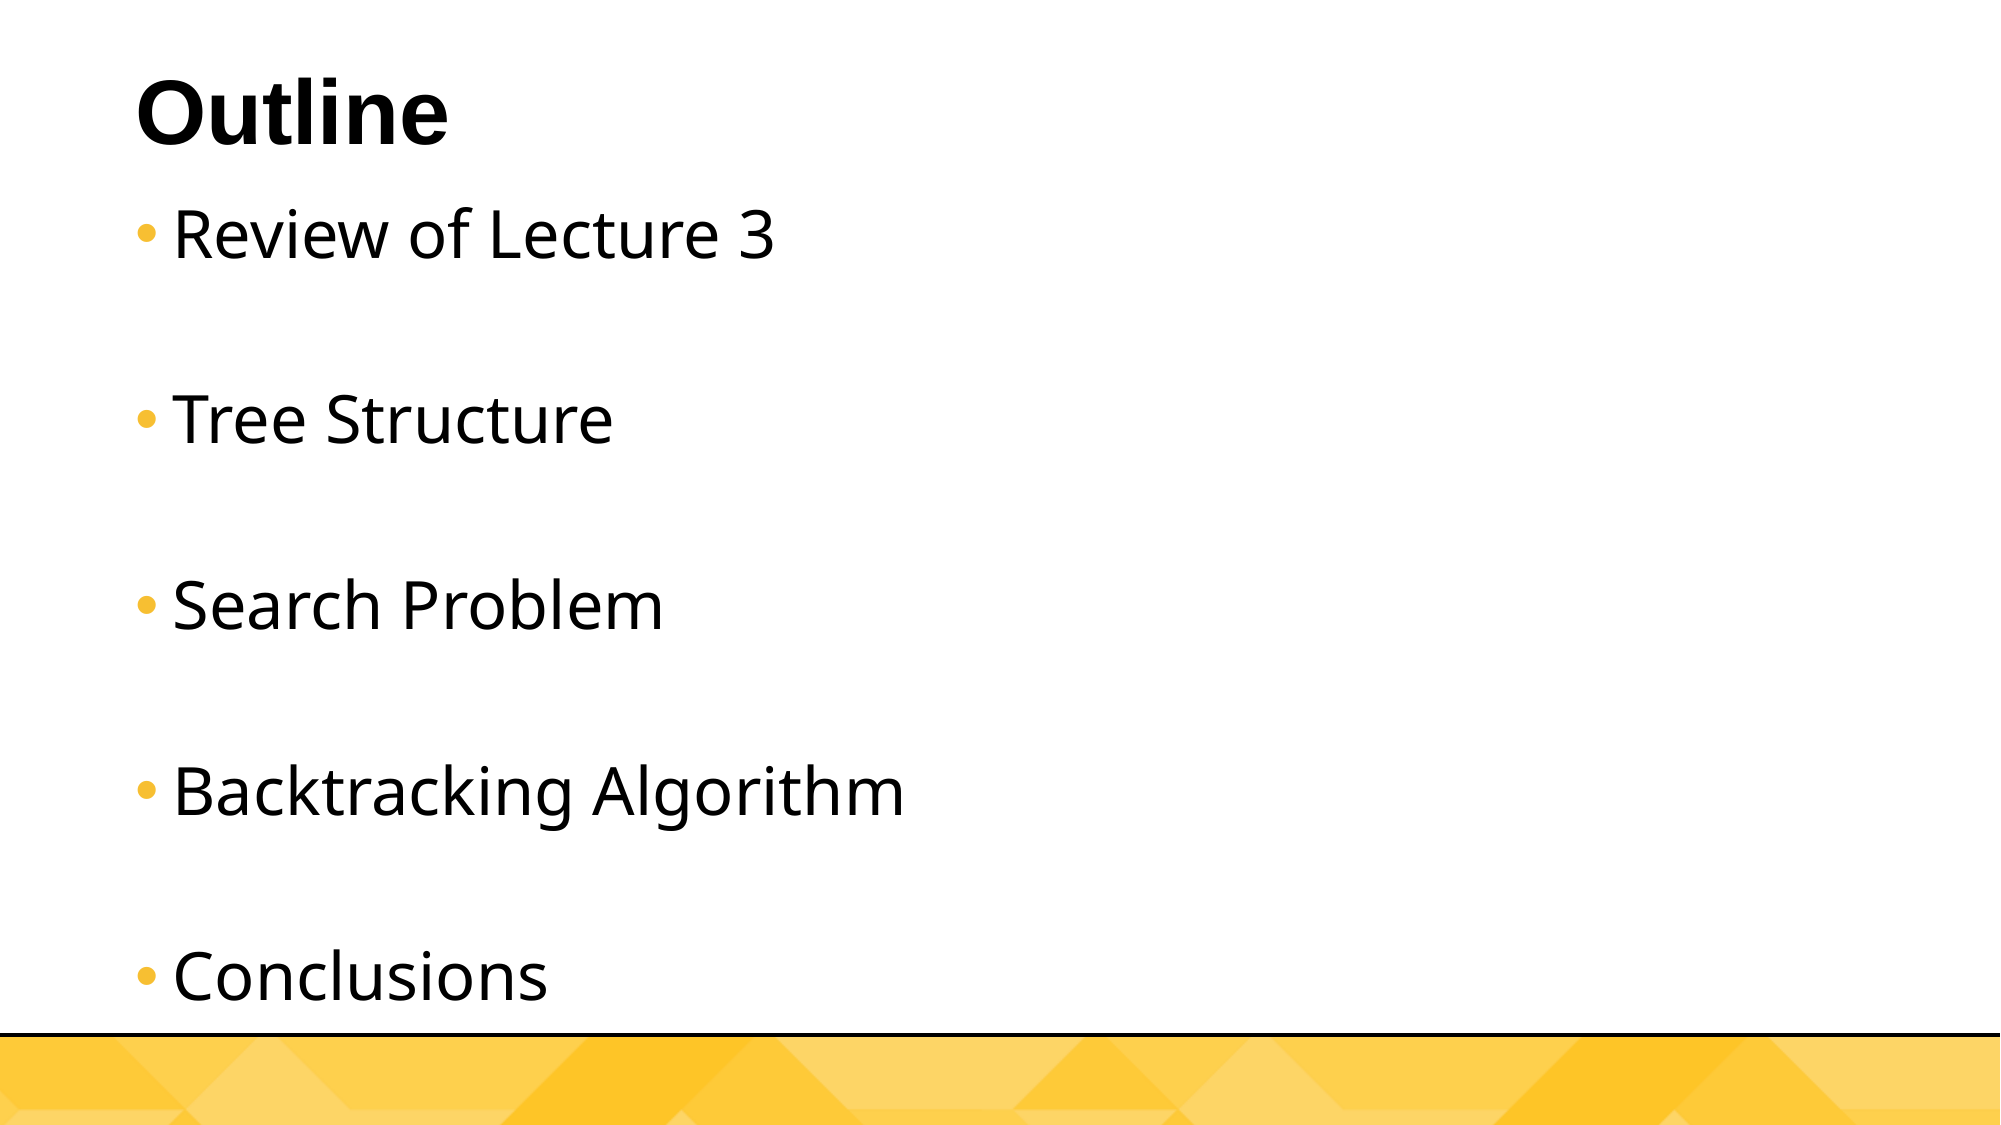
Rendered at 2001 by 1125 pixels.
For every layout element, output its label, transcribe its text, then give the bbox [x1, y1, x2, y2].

list Review of Lecture 3 Tree Structure Search Problem Backtracking Algorithm Conclusions [120, 193, 1819, 980]
title Outline [120, 58, 1846, 194]
